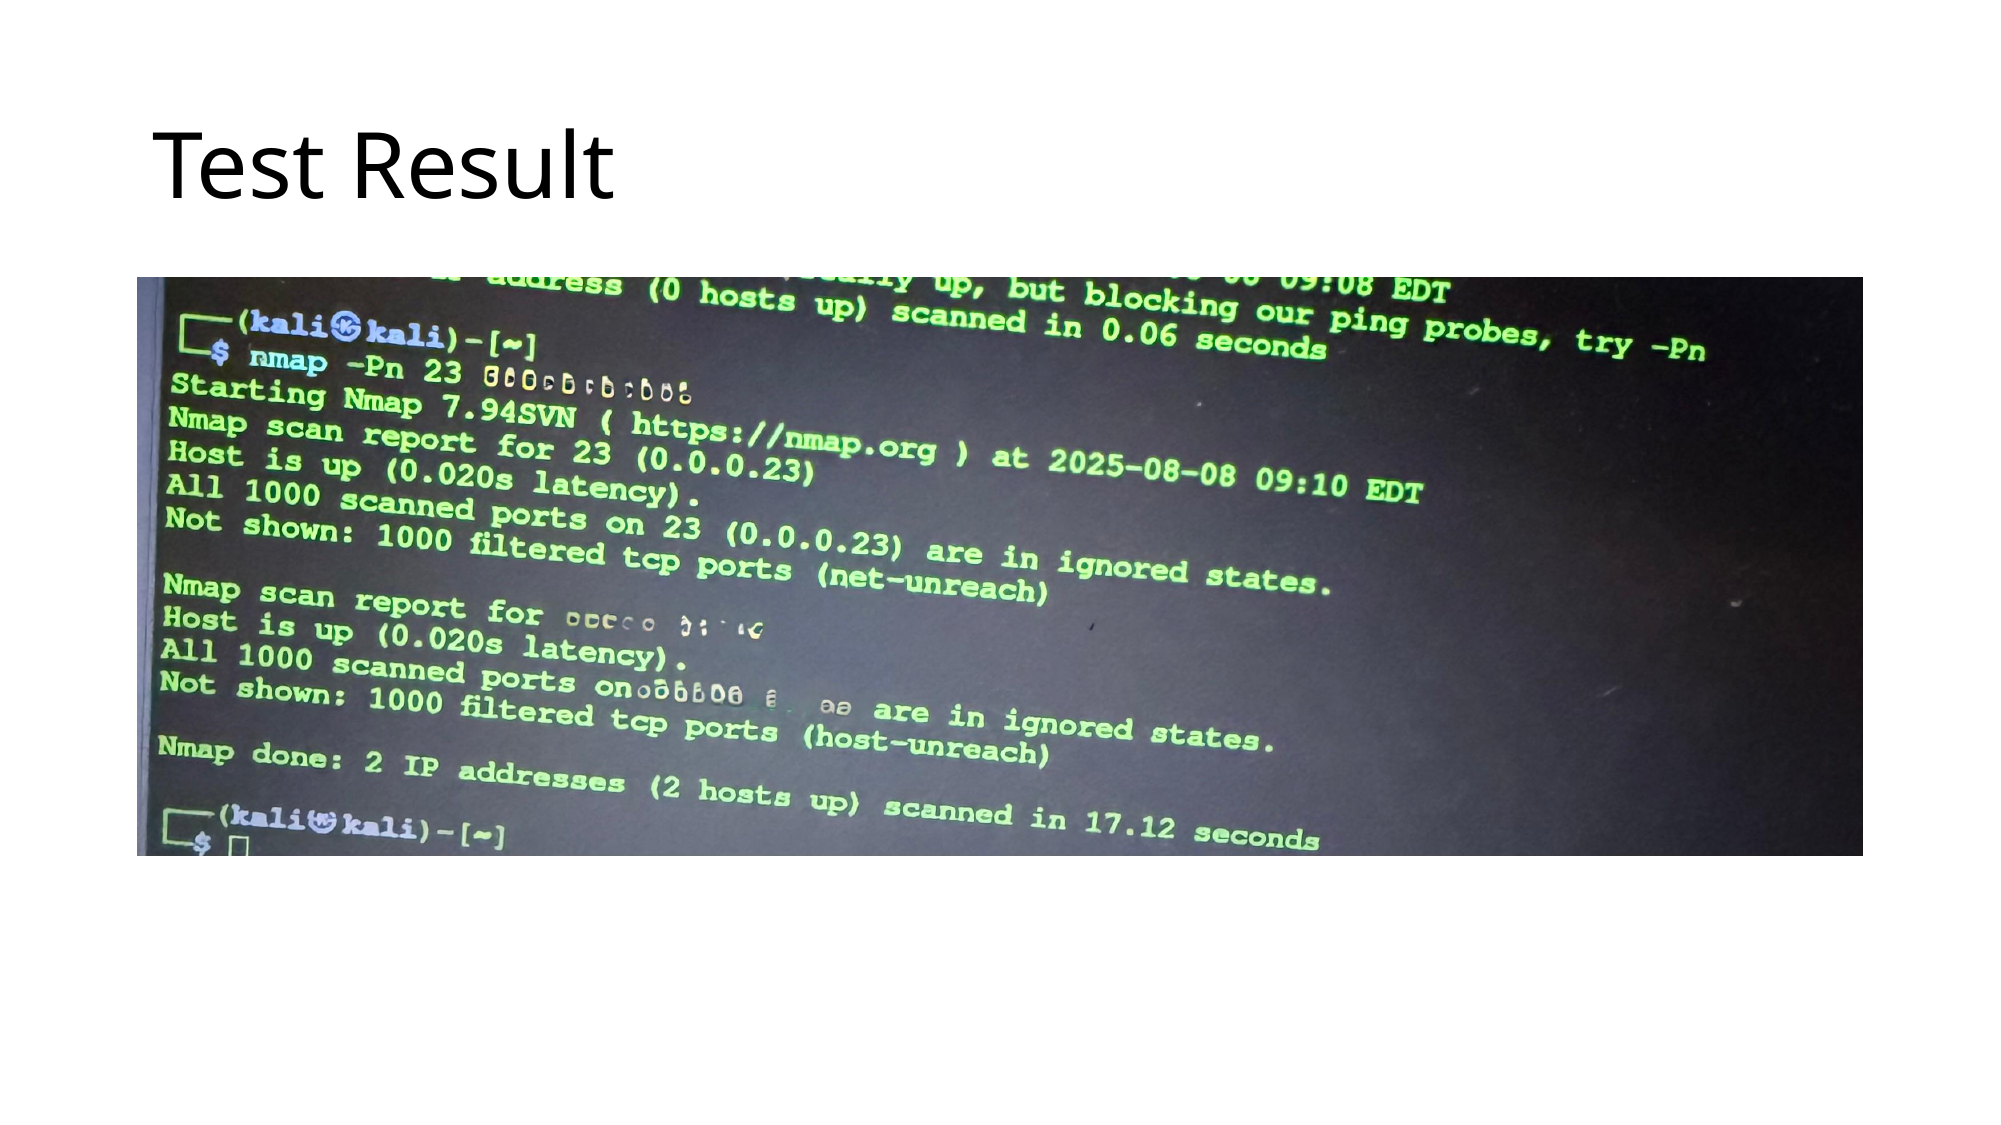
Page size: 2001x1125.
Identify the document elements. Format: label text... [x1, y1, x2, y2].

title Test Result [137, 59, 1863, 276]
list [136, 276, 1863, 856]
